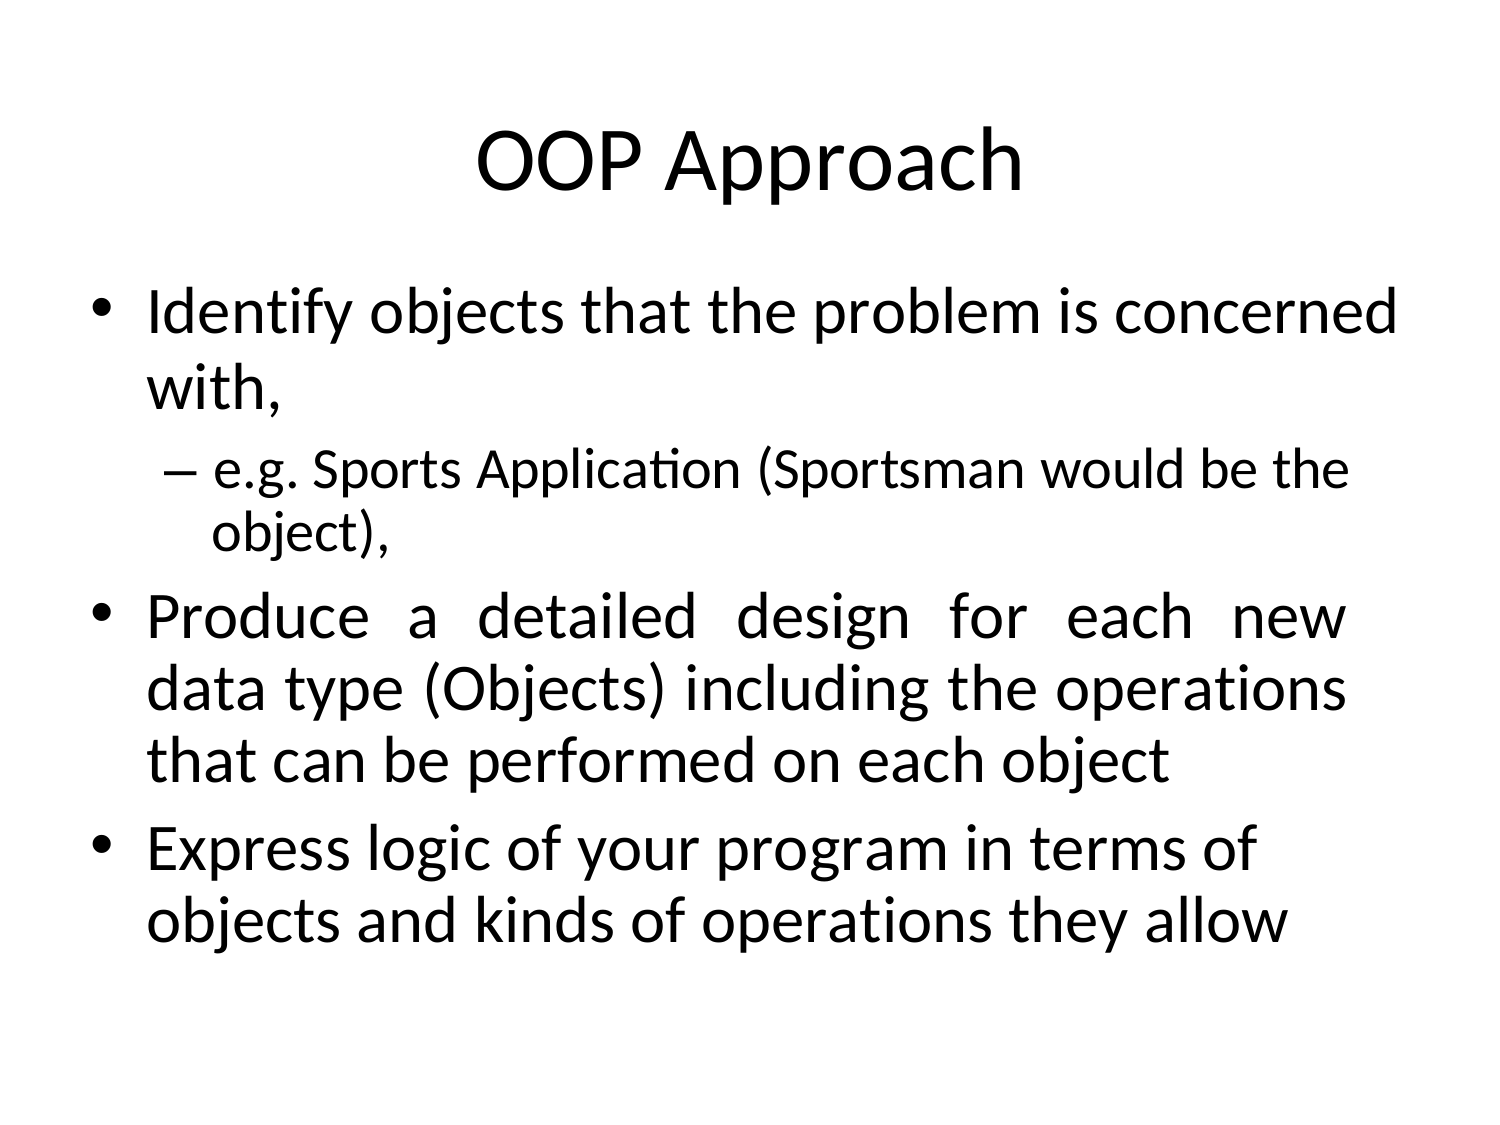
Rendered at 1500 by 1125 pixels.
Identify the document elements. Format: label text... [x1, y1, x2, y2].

text_box Identify objects that the problem is concerned with, – e.g. Sports Application (Sportsman would be the object), Produce a detailed design for each new data type (Objects) including the operations that can be performed on each object Express logic of your program in terms of objects and kinds of operations they allow [87, 270, 1403, 956]
title OOP Approach [198, 98, 1302, 270]
